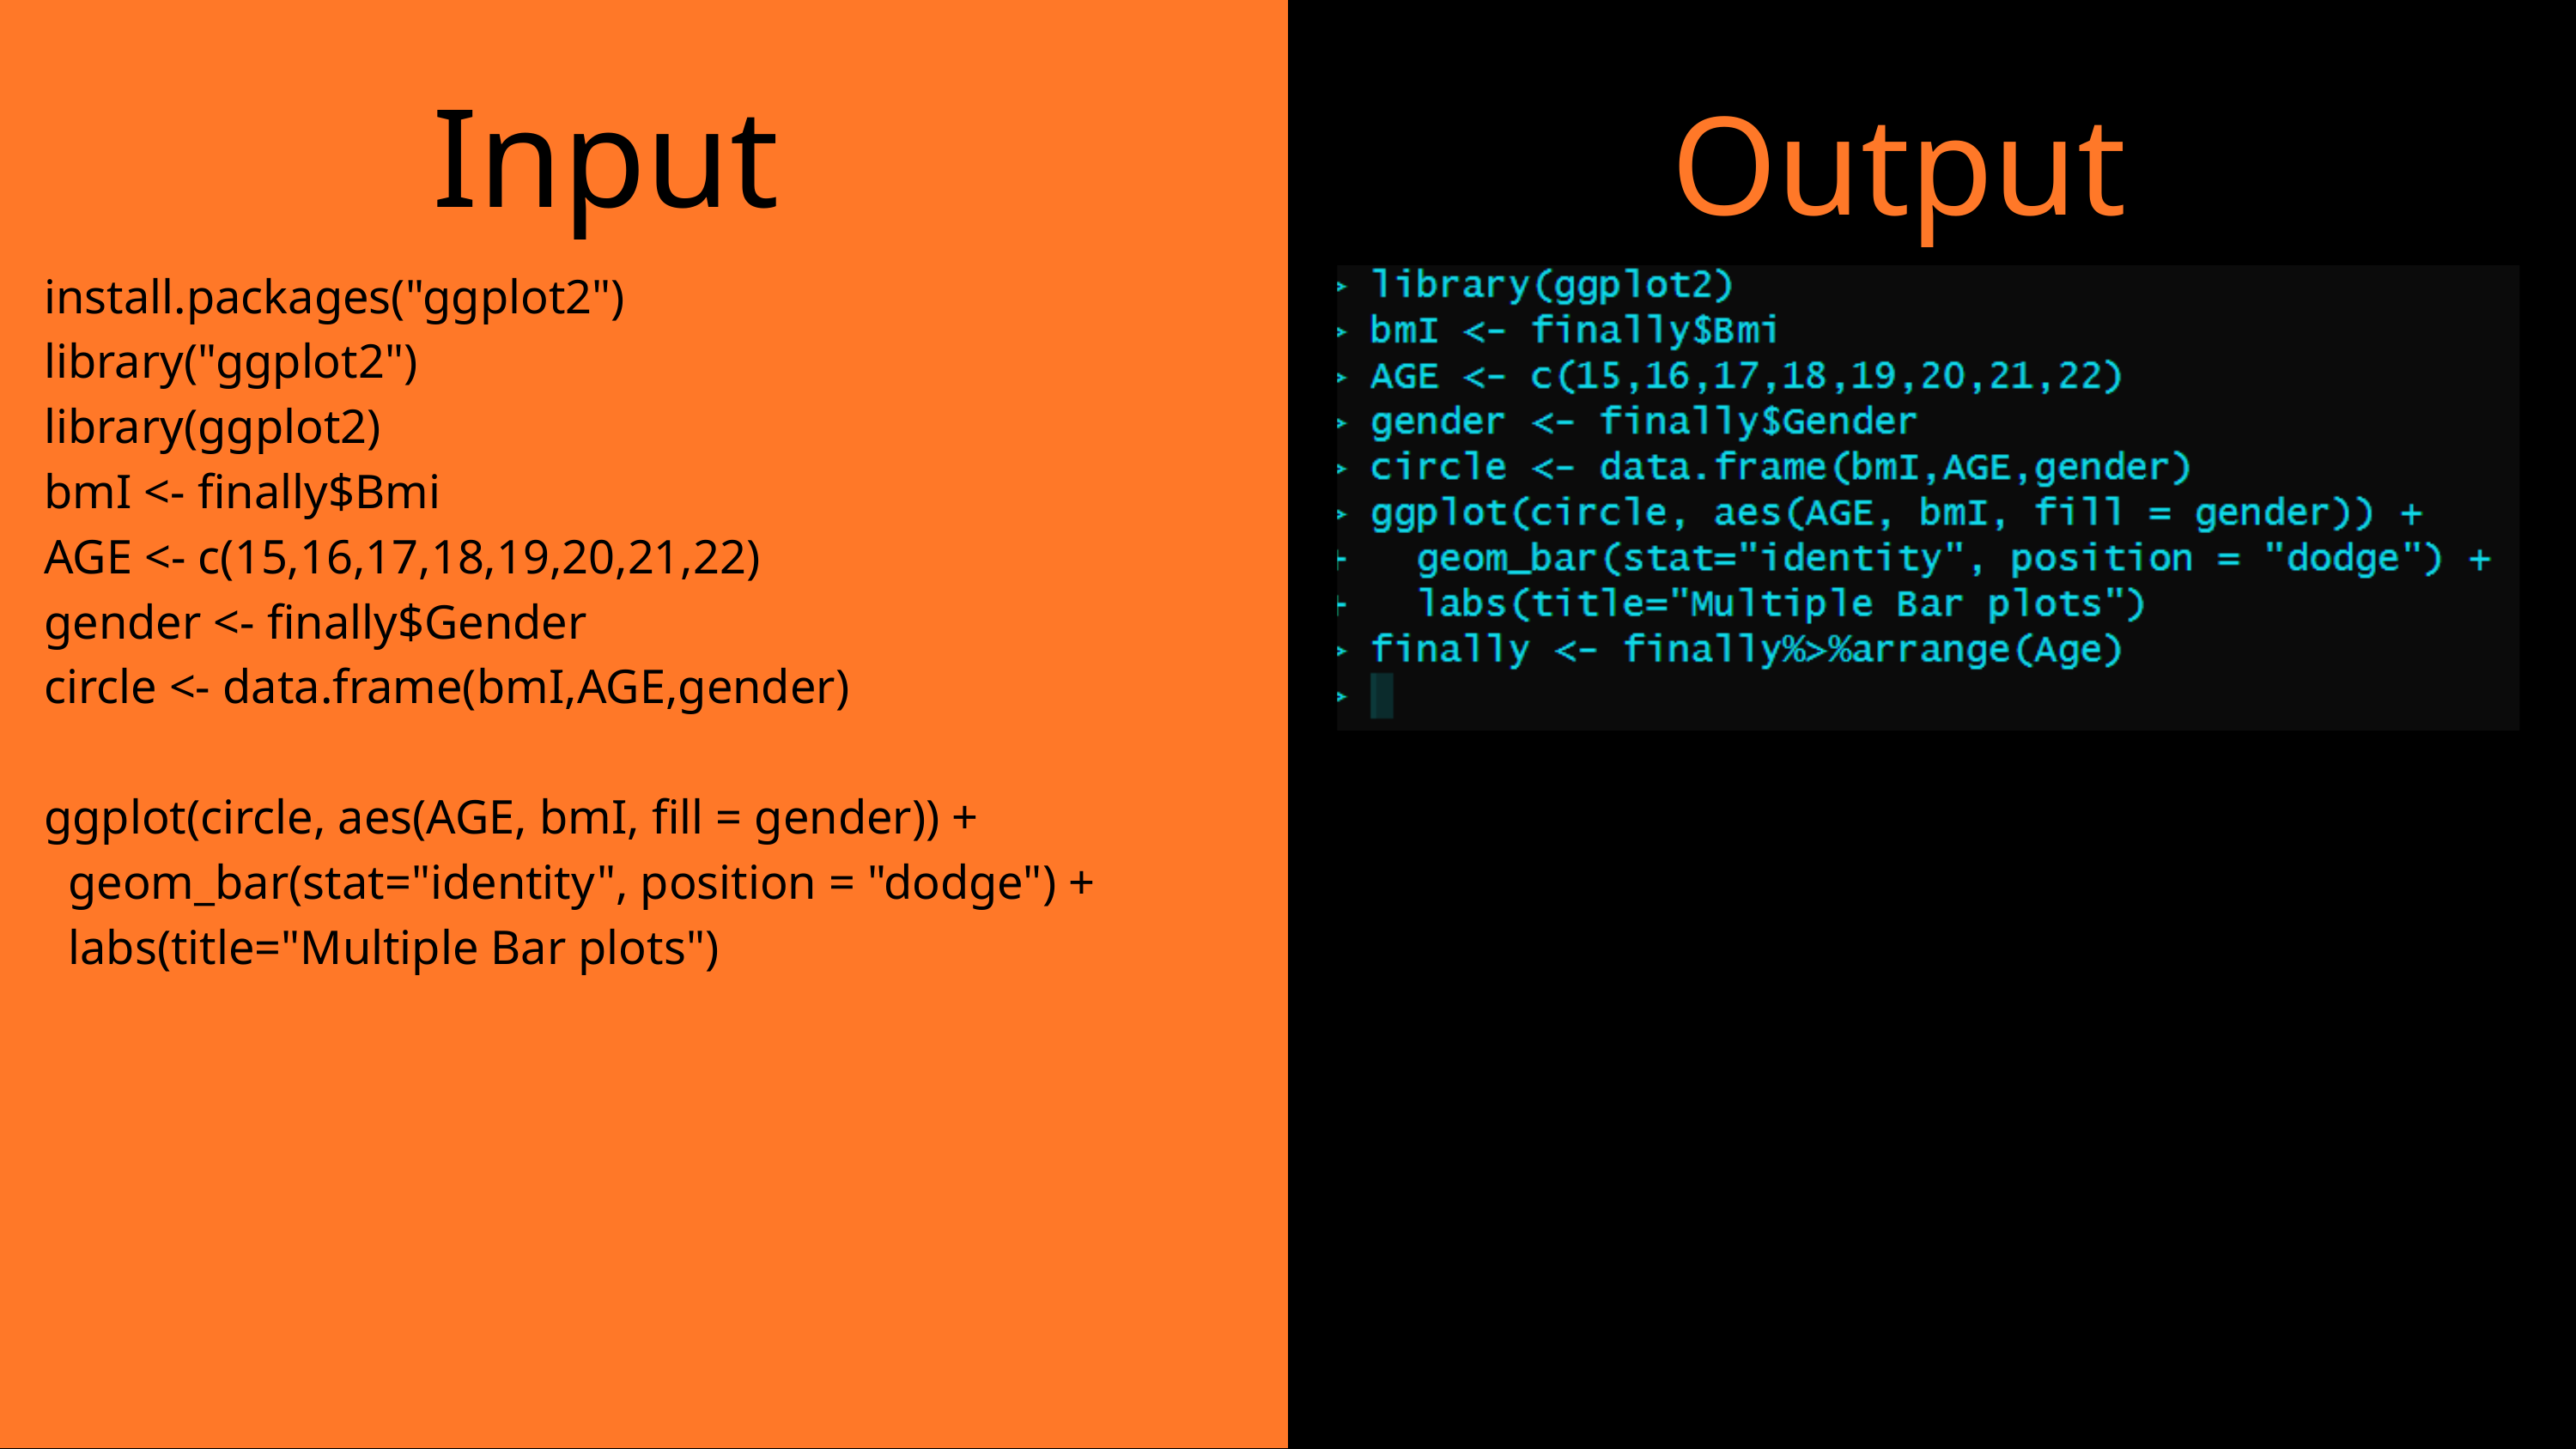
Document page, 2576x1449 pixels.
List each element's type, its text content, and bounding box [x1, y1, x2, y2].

text_box Output [1337, 52, 2461, 243]
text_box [0, 0, 1289, 1449]
text_box [1337, 265, 2520, 731]
